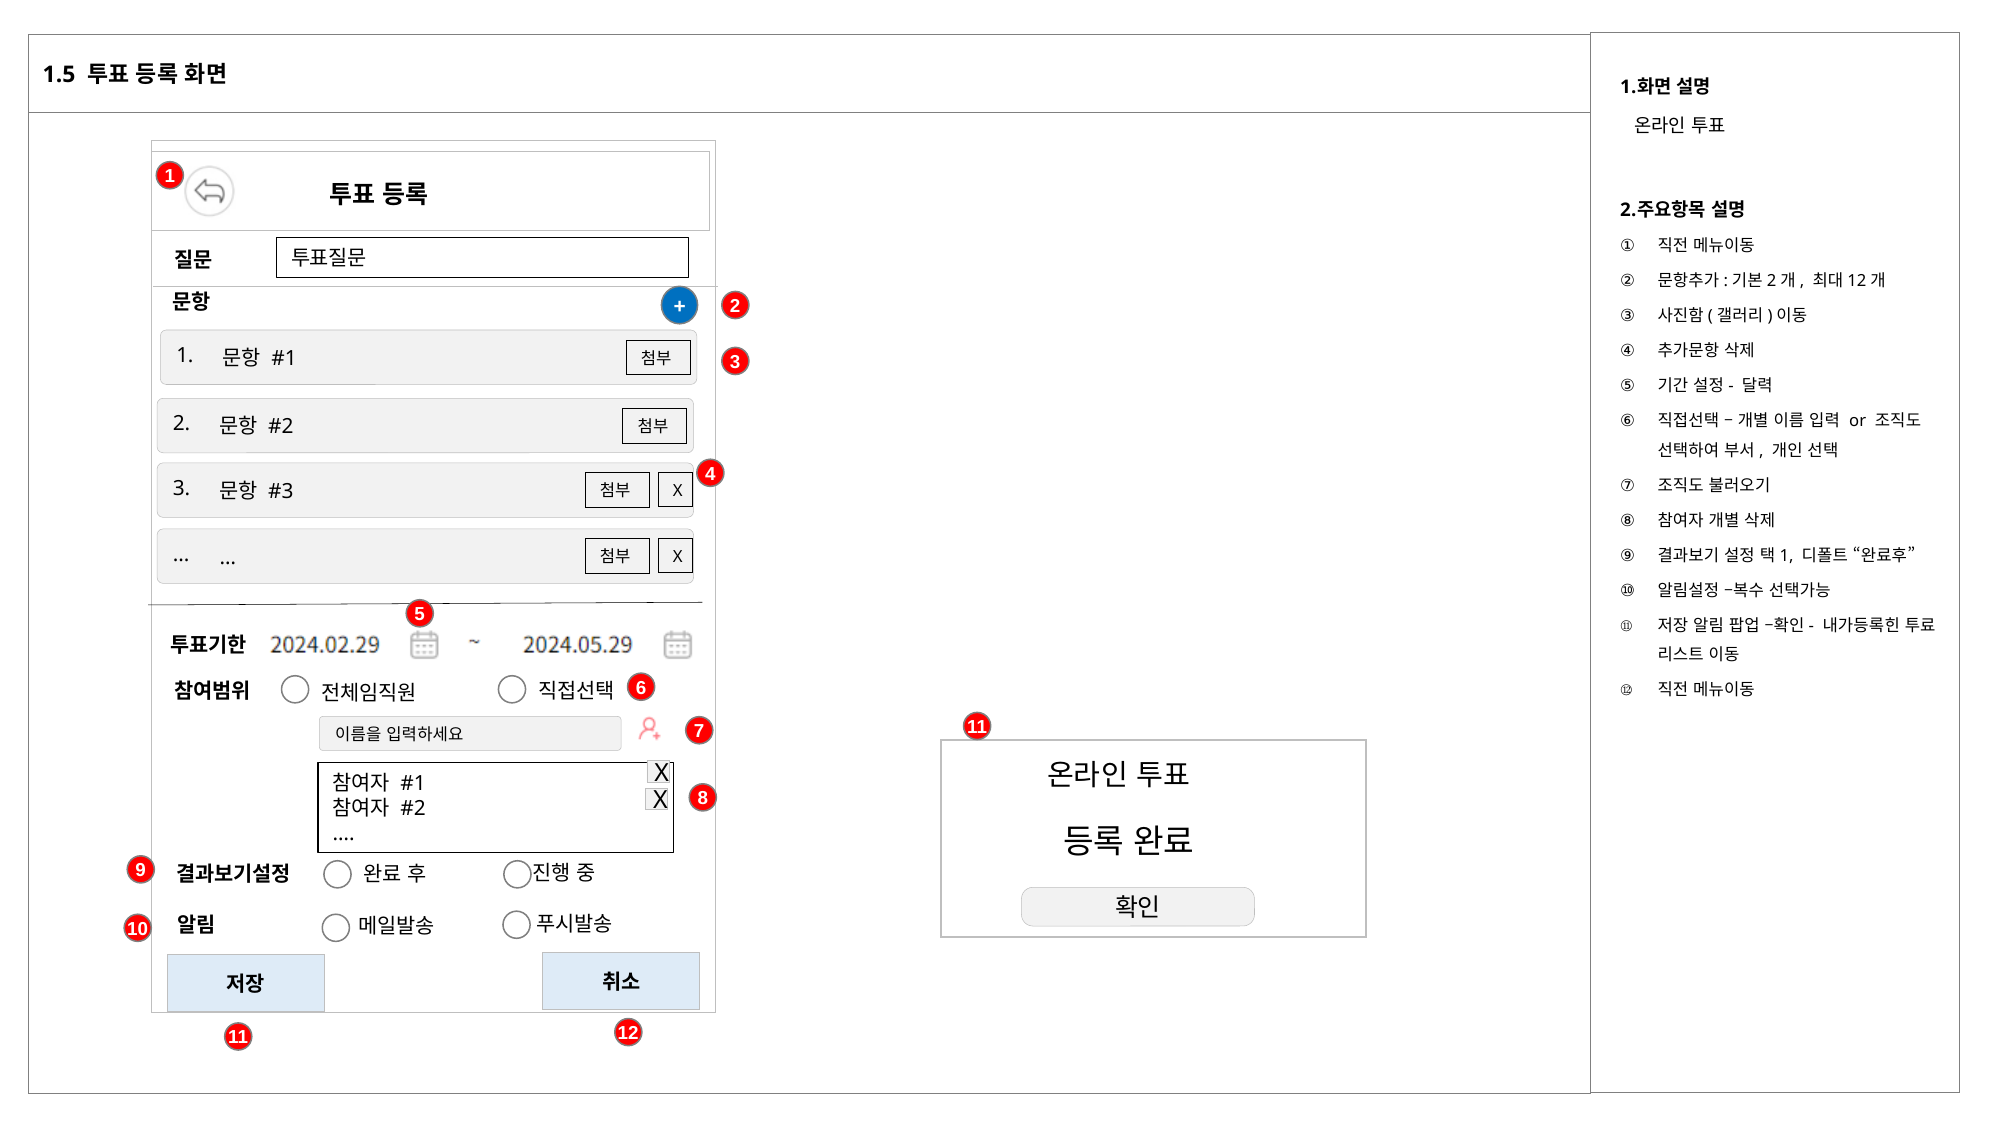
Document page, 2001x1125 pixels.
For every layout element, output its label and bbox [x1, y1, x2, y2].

picture [617, 712, 673, 751]
text_box [27, 32, 1960, 1095]
picture [182, 164, 239, 220]
picture [254, 615, 711, 667]
